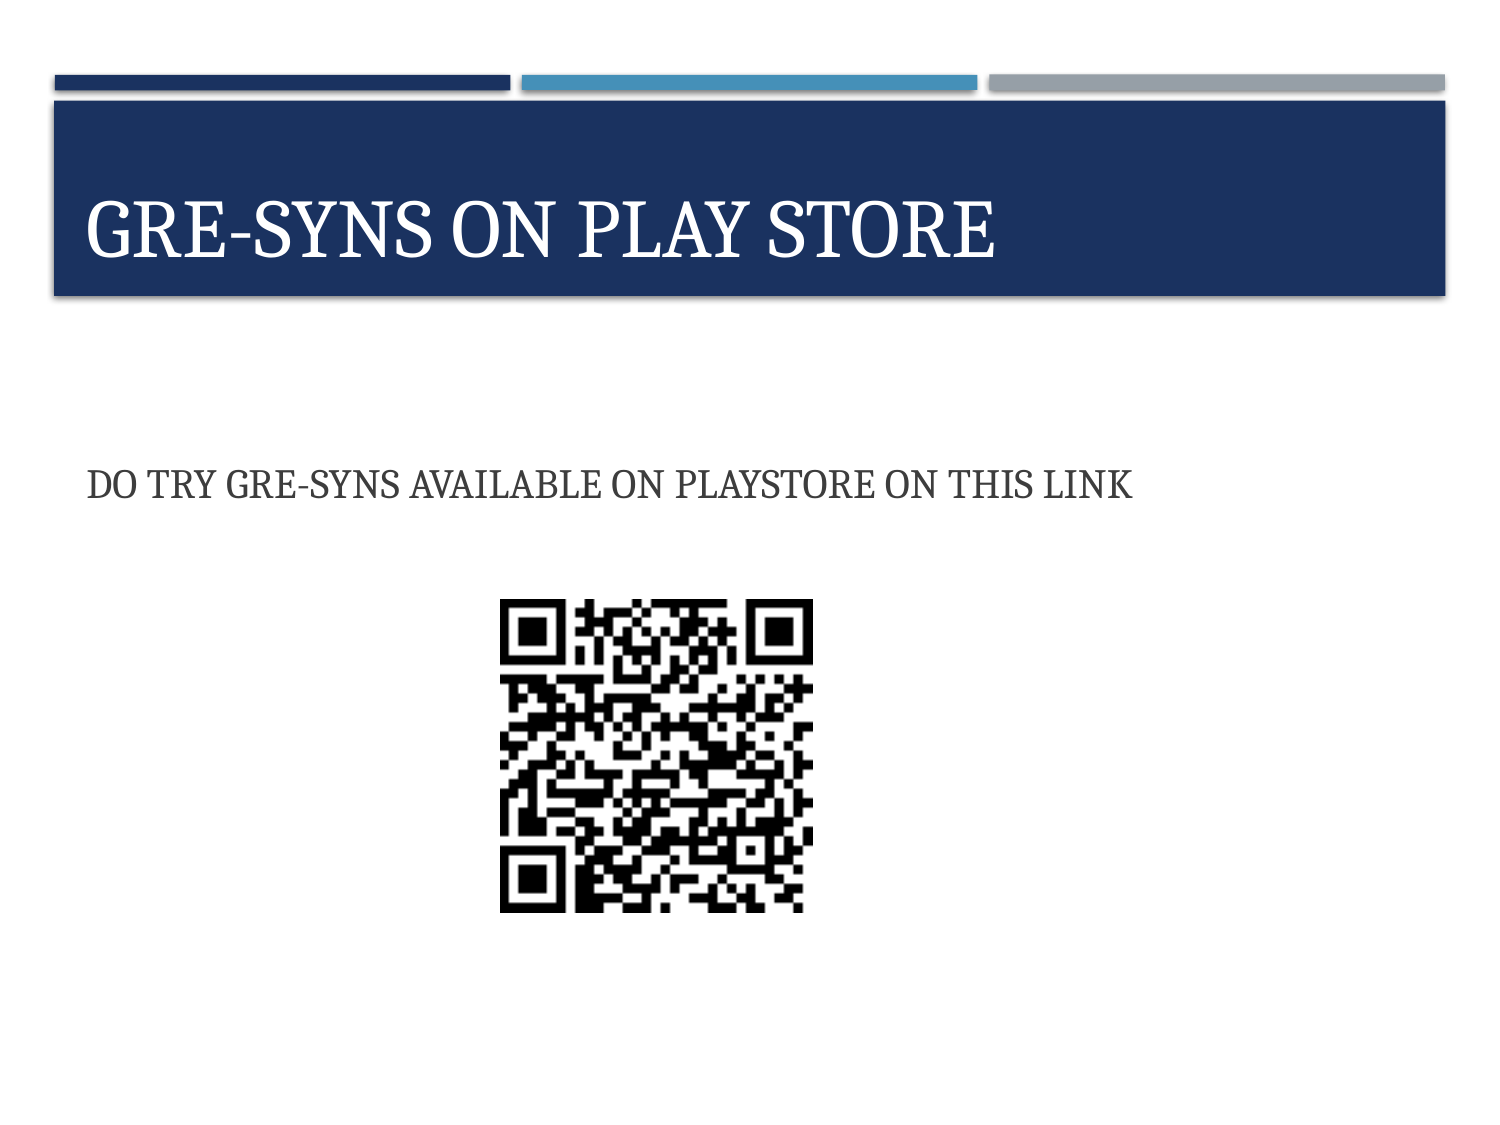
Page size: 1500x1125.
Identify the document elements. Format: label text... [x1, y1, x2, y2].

title GRE-SYNS on PLAY STORE [71, 115, 1429, 282]
picture [499, 599, 813, 913]
list DO TRY GRE-SYNS AVAILABLE ON PLAYSTORE ON THIS LINK [71, 357, 1429, 962]
